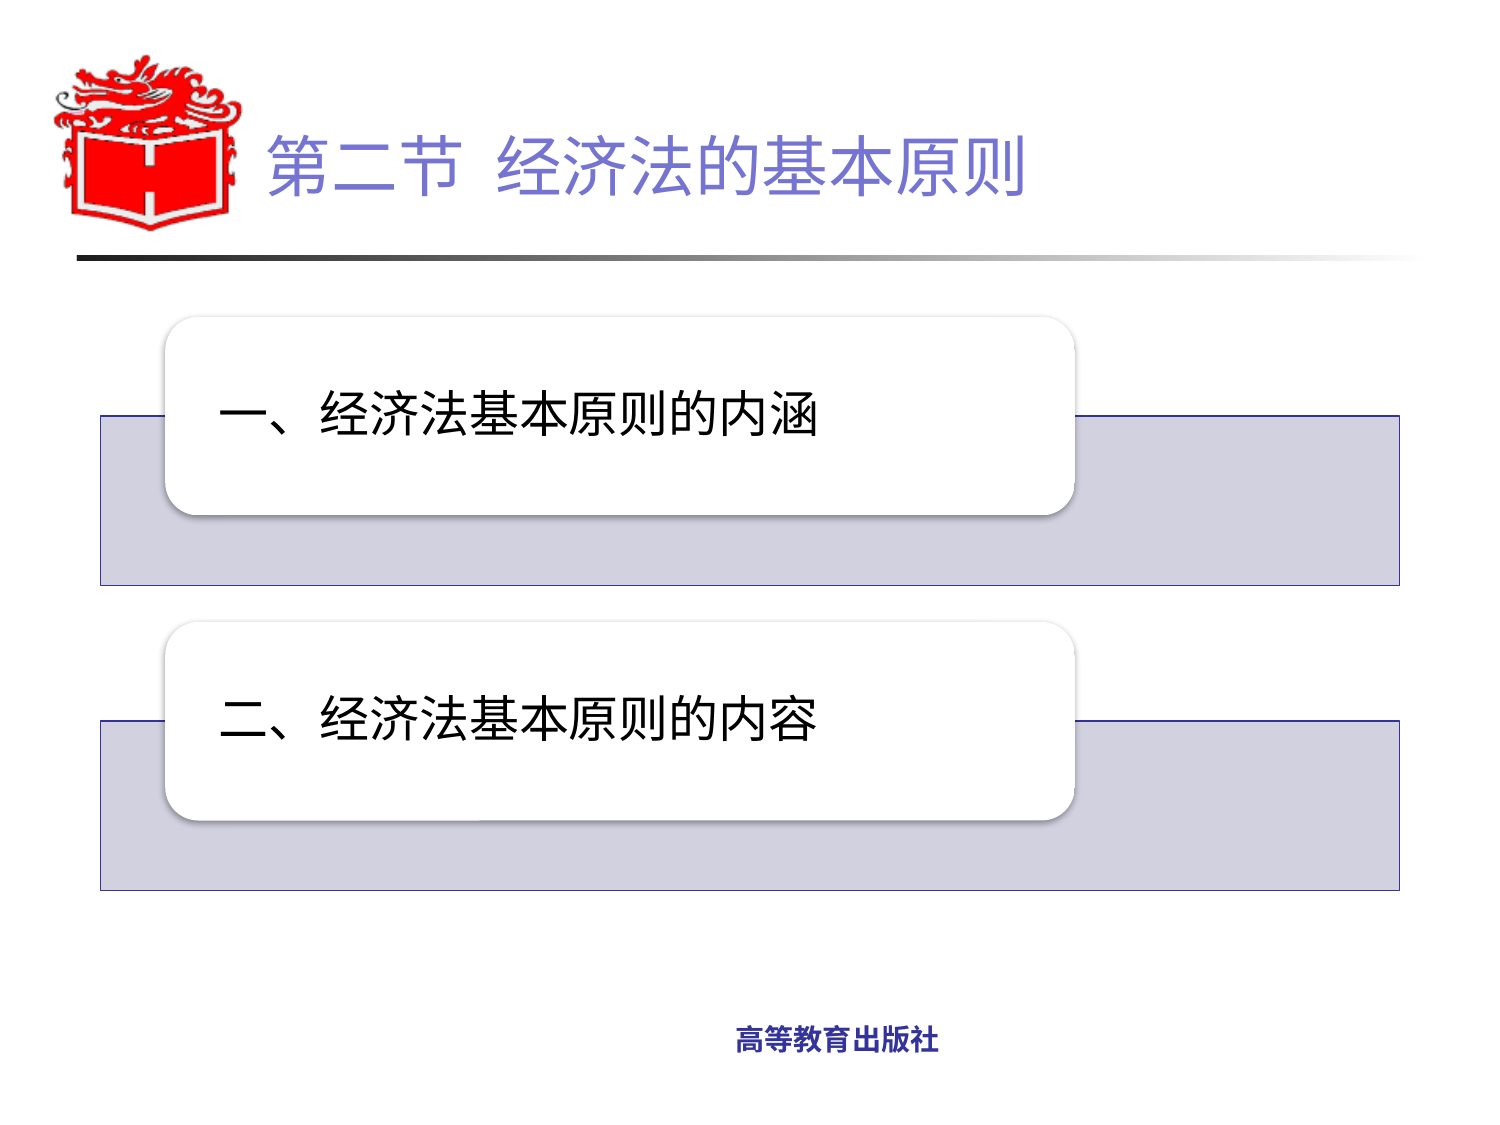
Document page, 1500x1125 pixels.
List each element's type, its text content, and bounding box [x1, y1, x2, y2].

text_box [100, 314, 1400, 894]
picture [53, 54, 243, 233]
title 第二节 经济法的基本原则 [249, 50, 1468, 213]
footer 高等教育出版社 [599, 1023, 1076, 1100]
